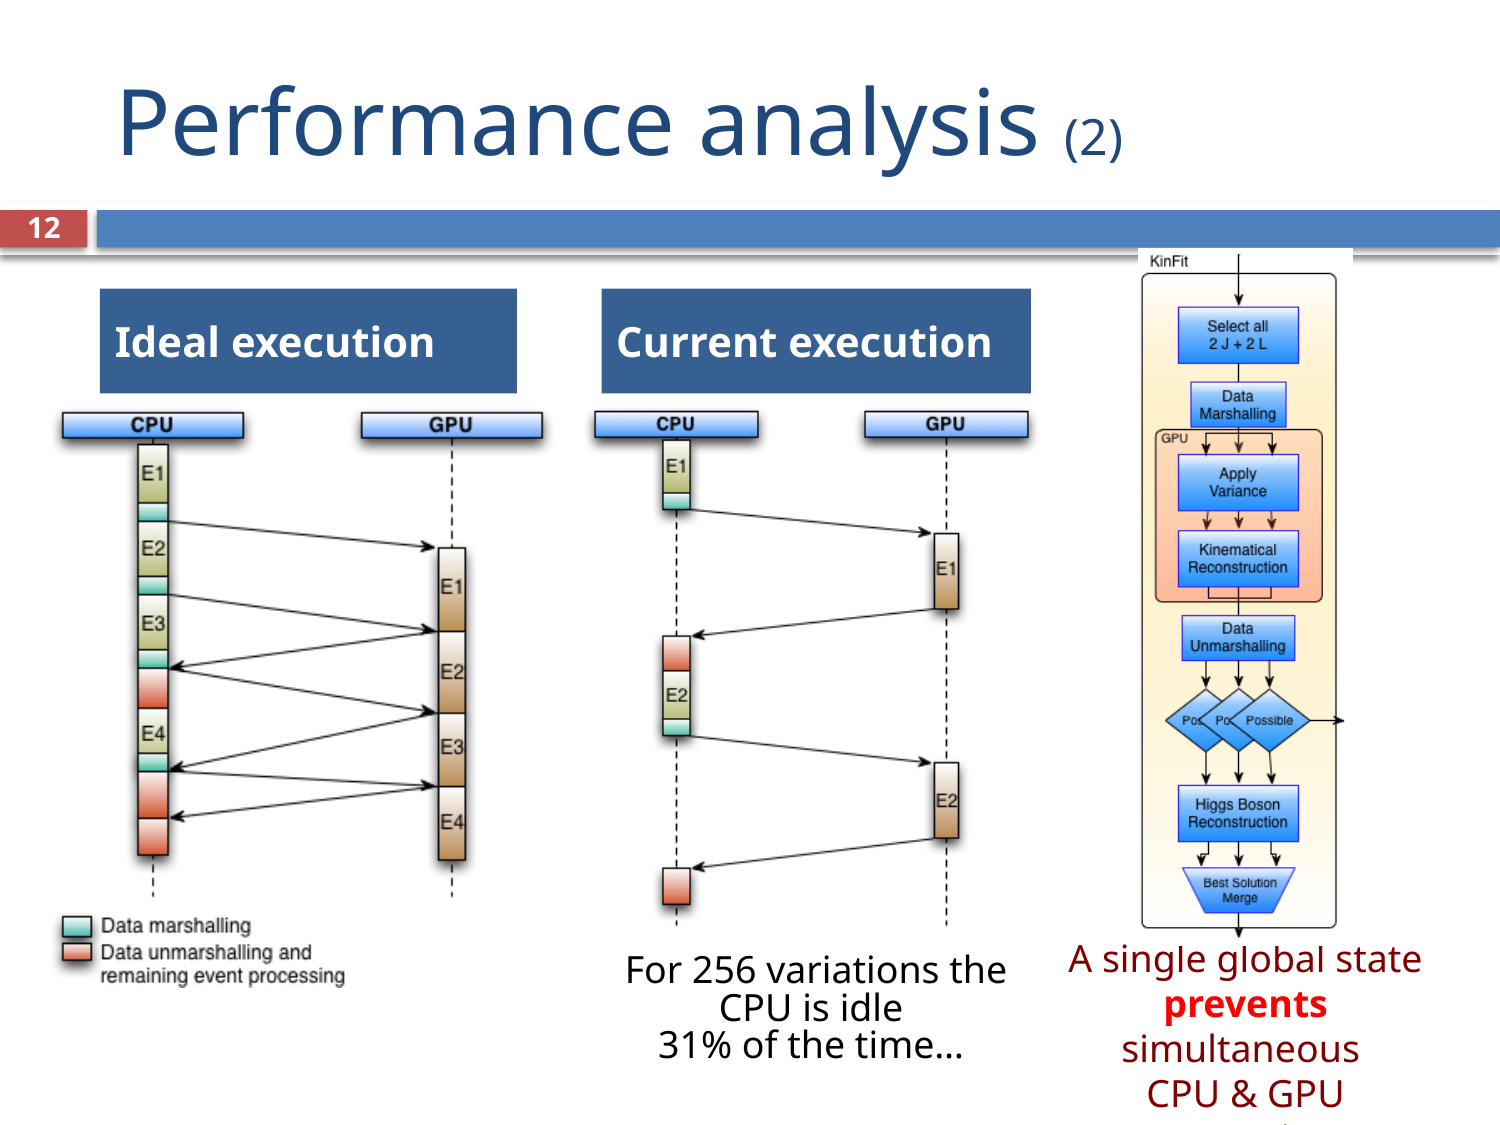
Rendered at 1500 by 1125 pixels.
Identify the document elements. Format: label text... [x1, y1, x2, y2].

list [524, 399, 1098, 928]
picture [1137, 248, 1354, 947]
text_box For 256 variations the CPU is idle 31% of the time… [601, 946, 1030, 1074]
title Performance analysis (2) [100, 37, 1438, 200]
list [0, 399, 621, 988]
text_box A single global state prevents simultaneous CPU & GPU processing [1030, 927, 1461, 1125]
list Ideal execution [99, 288, 517, 394]
list Current execution [601, 288, 1031, 394]
slide_number 12 [0, 208, 88, 249]
